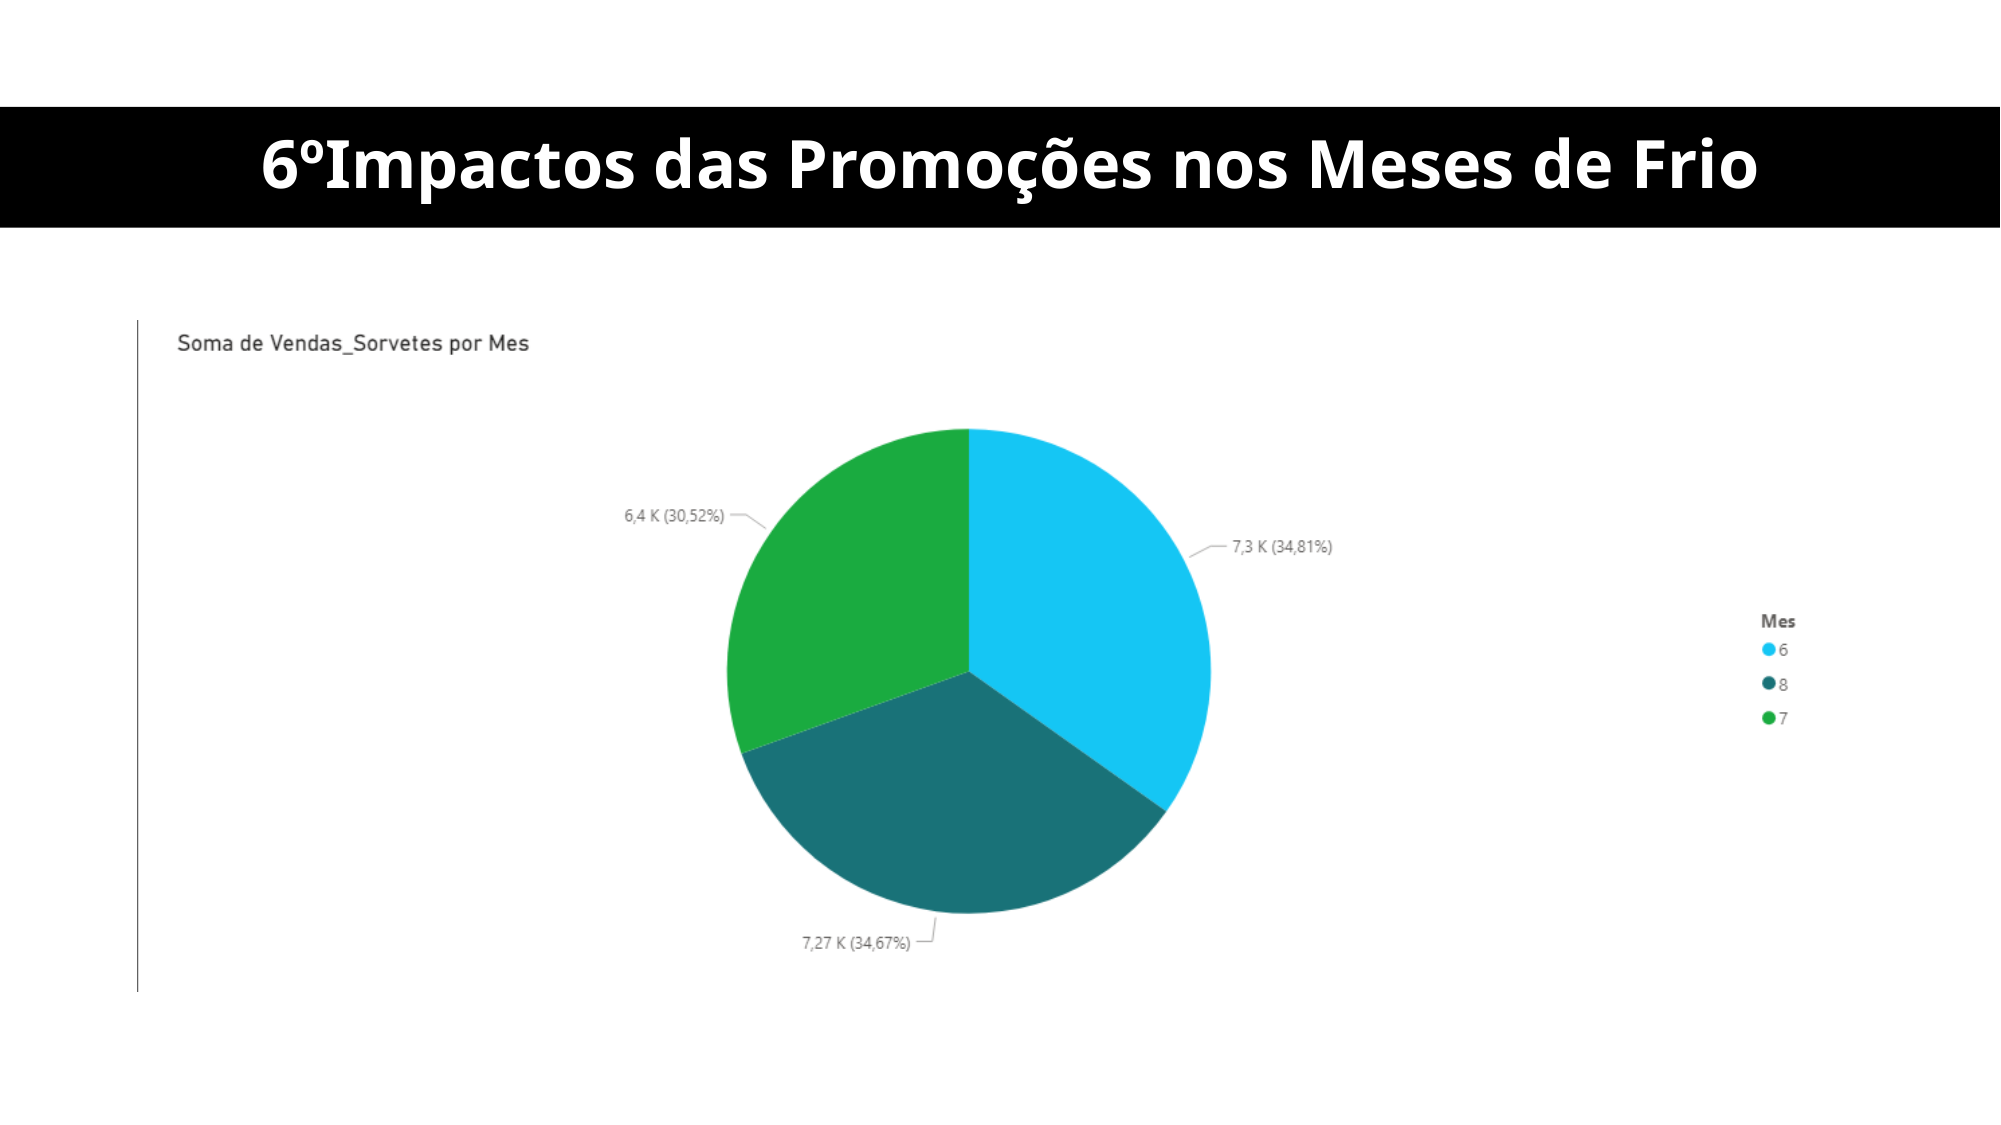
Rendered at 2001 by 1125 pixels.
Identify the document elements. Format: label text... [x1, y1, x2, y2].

text_box [0, 105, 2000, 229]
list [136, 320, 1863, 993]
title 6ºImpactos das Promoções nos Meses de Frio [91, 105, 1931, 228]
